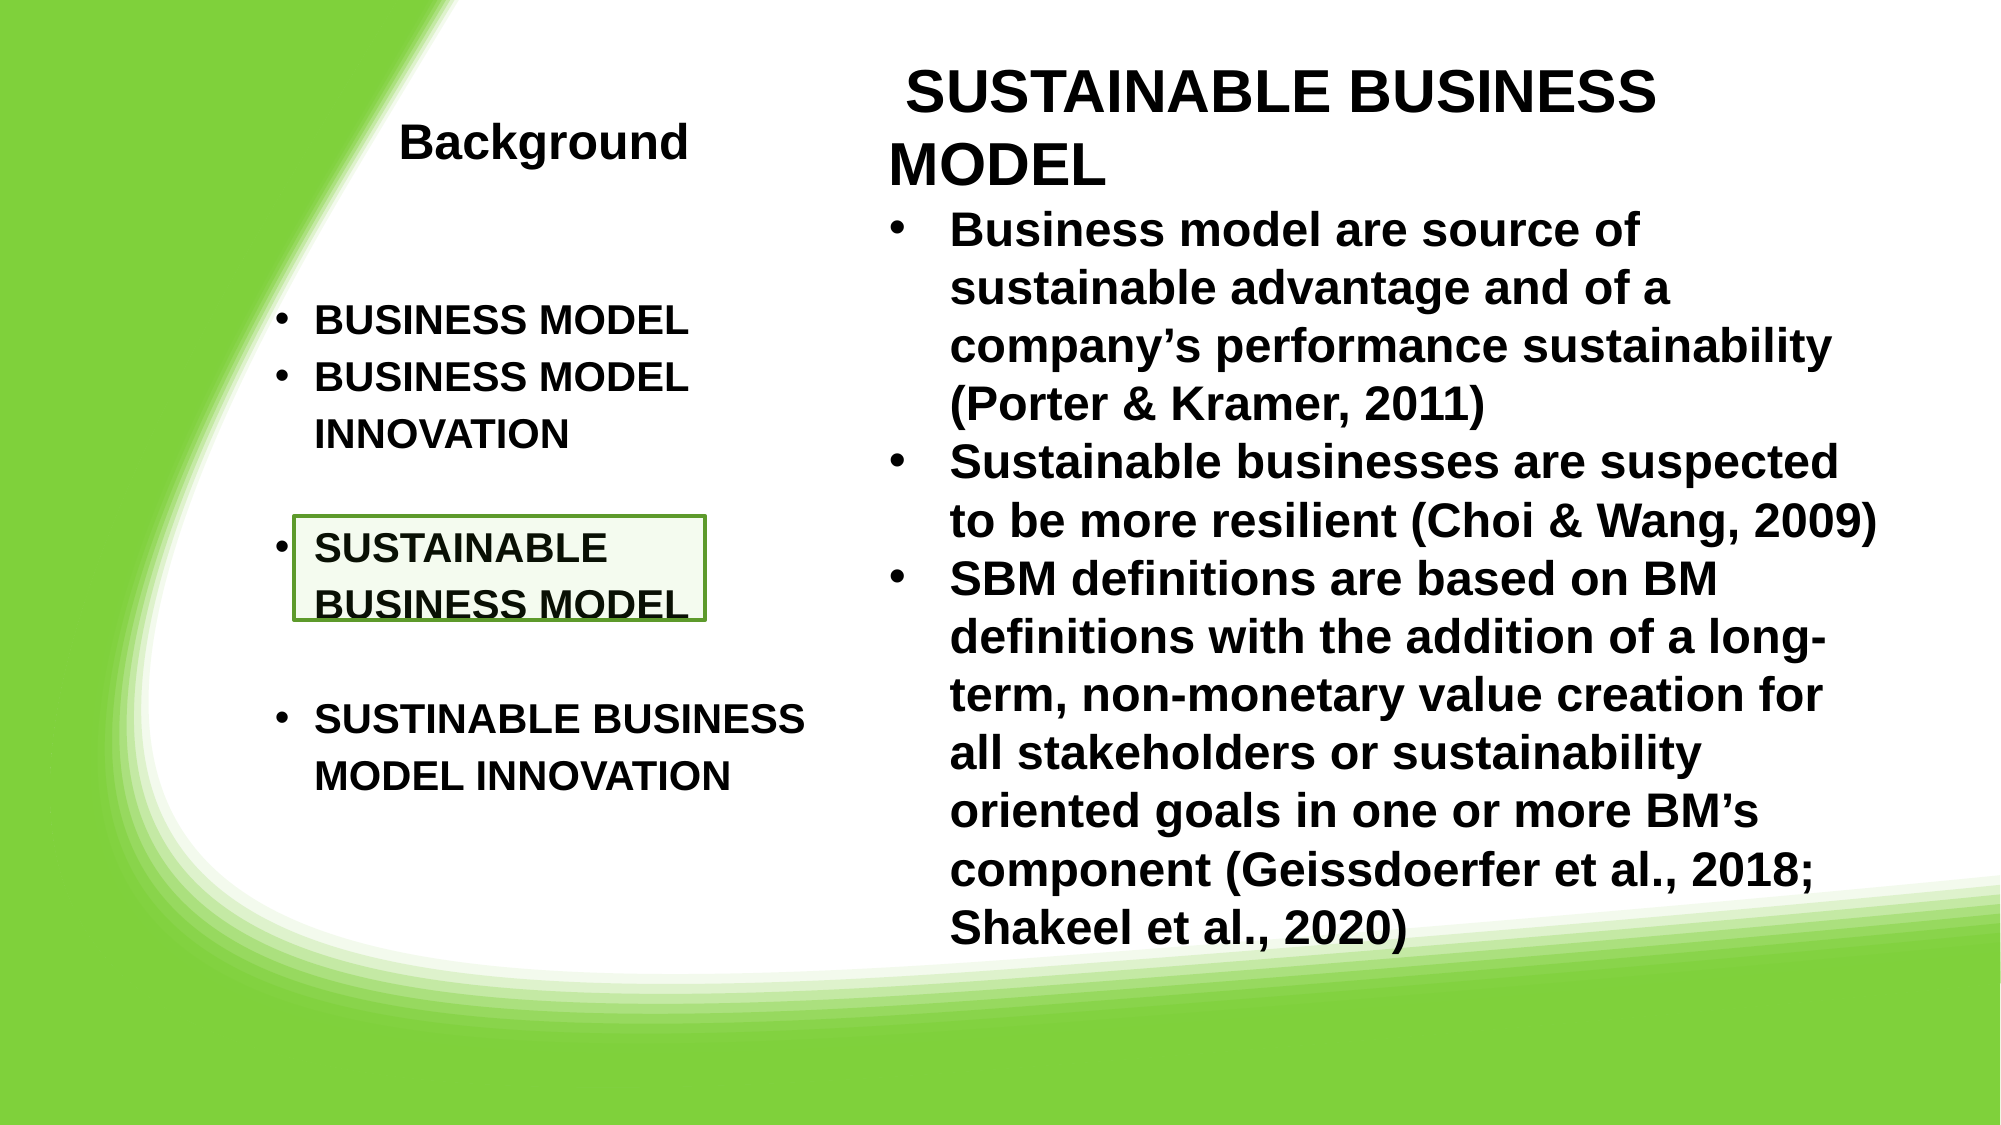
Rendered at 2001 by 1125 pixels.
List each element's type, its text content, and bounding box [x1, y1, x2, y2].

text_box [292, 514, 707, 622]
list BUSINESS MODEL BUSINESS MODEL INNOVATION SUSTAINABLE BUSINESS MODEL SUSTINABLE BUSINESS MODEL INNOVATION [259, 235, 843, 1005]
title Background [259, 44, 843, 235]
list SUSTAINABLE BUSINESS MODEL Business model are source of sustainable advantage and of a company’s performance sustainability (Porter & Kramer, 2011) Sustainable businesses are suspected to be more resilient (Choi & Wang, 2009) SBM definitions are based on BM definitions with the addition of a long-term, non-monetary value creation for all stakeholders or sustainability oriented goals in one or more BM’s component (Geissdoerfer et al., 2018; Shakeel et al., 2020) [874, 44, 1900, 1005]
